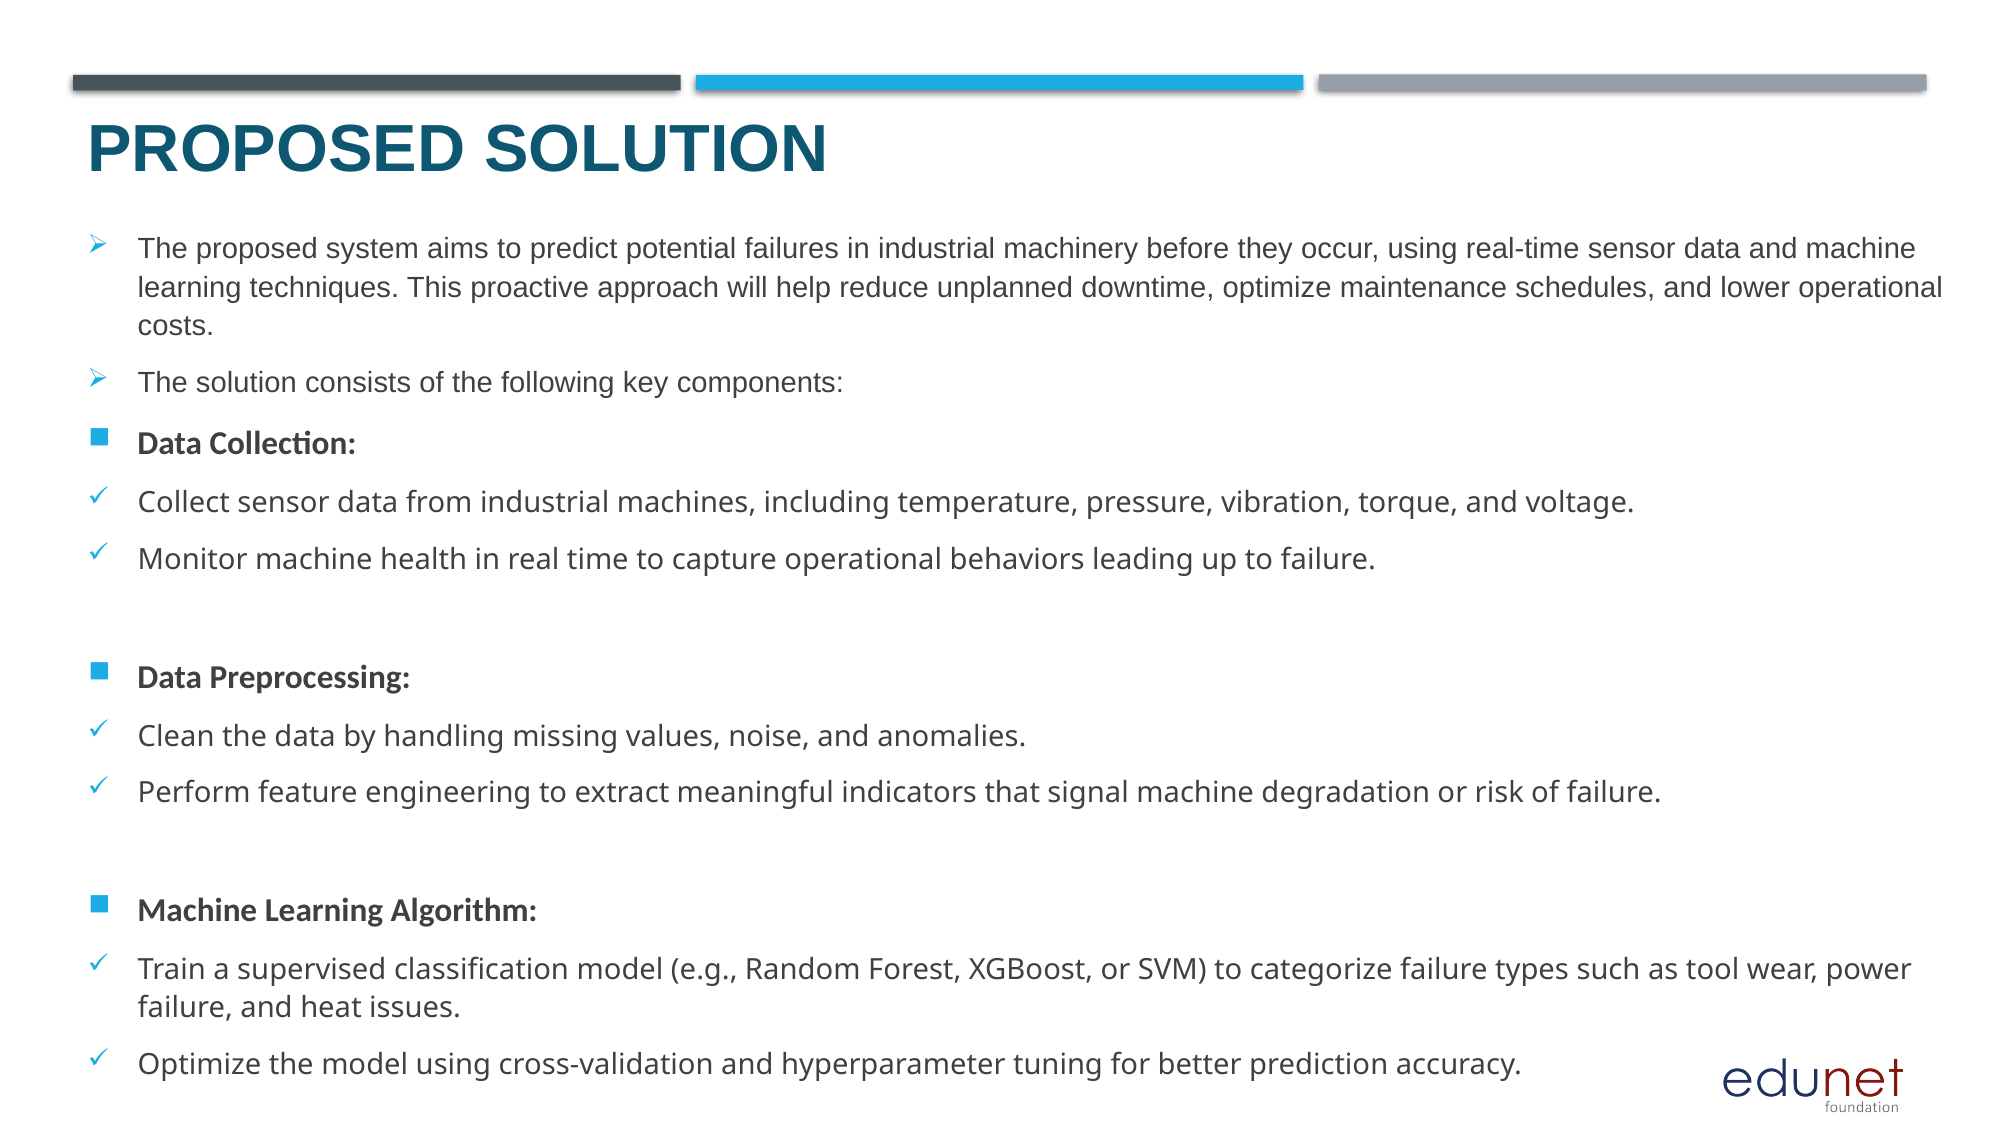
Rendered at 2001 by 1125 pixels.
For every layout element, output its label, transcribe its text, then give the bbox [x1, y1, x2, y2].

title Proposed Solution [72, 105, 1882, 193]
list The proposed system aims to predict potential failures in industrial machinery before they occur, using real-time sensor data and machine learning techniques. This proactive approach will help reduce unplanned downtime, optimize maintenance schedules, and lower operational costs. The solution consists of the following key components: Data Collection: Collect sensor data from industrial machines, including temperature, pressure, vibration, torque, and voltage. Monitor machine health in real time to capture operational behaviors leading up to failure. Data Preprocessing: Clean the data by handling missing values, noise, and anomalies. Perform feature engineering to extract meaningful indicators that signal machine degradation or risk of failure. Machine Learning Algorithm: Train a supervised classification model (e.g., Random Forest, XGBoost, or SVM) to categorize failure types such as tool wear, power failure, and heat issues. Optimize the model using cross-validation and hyperparameter tuning for better prediction accuracy. [72, 215, 1978, 1100]
picture [1719, 1100, 1905, 1116]
